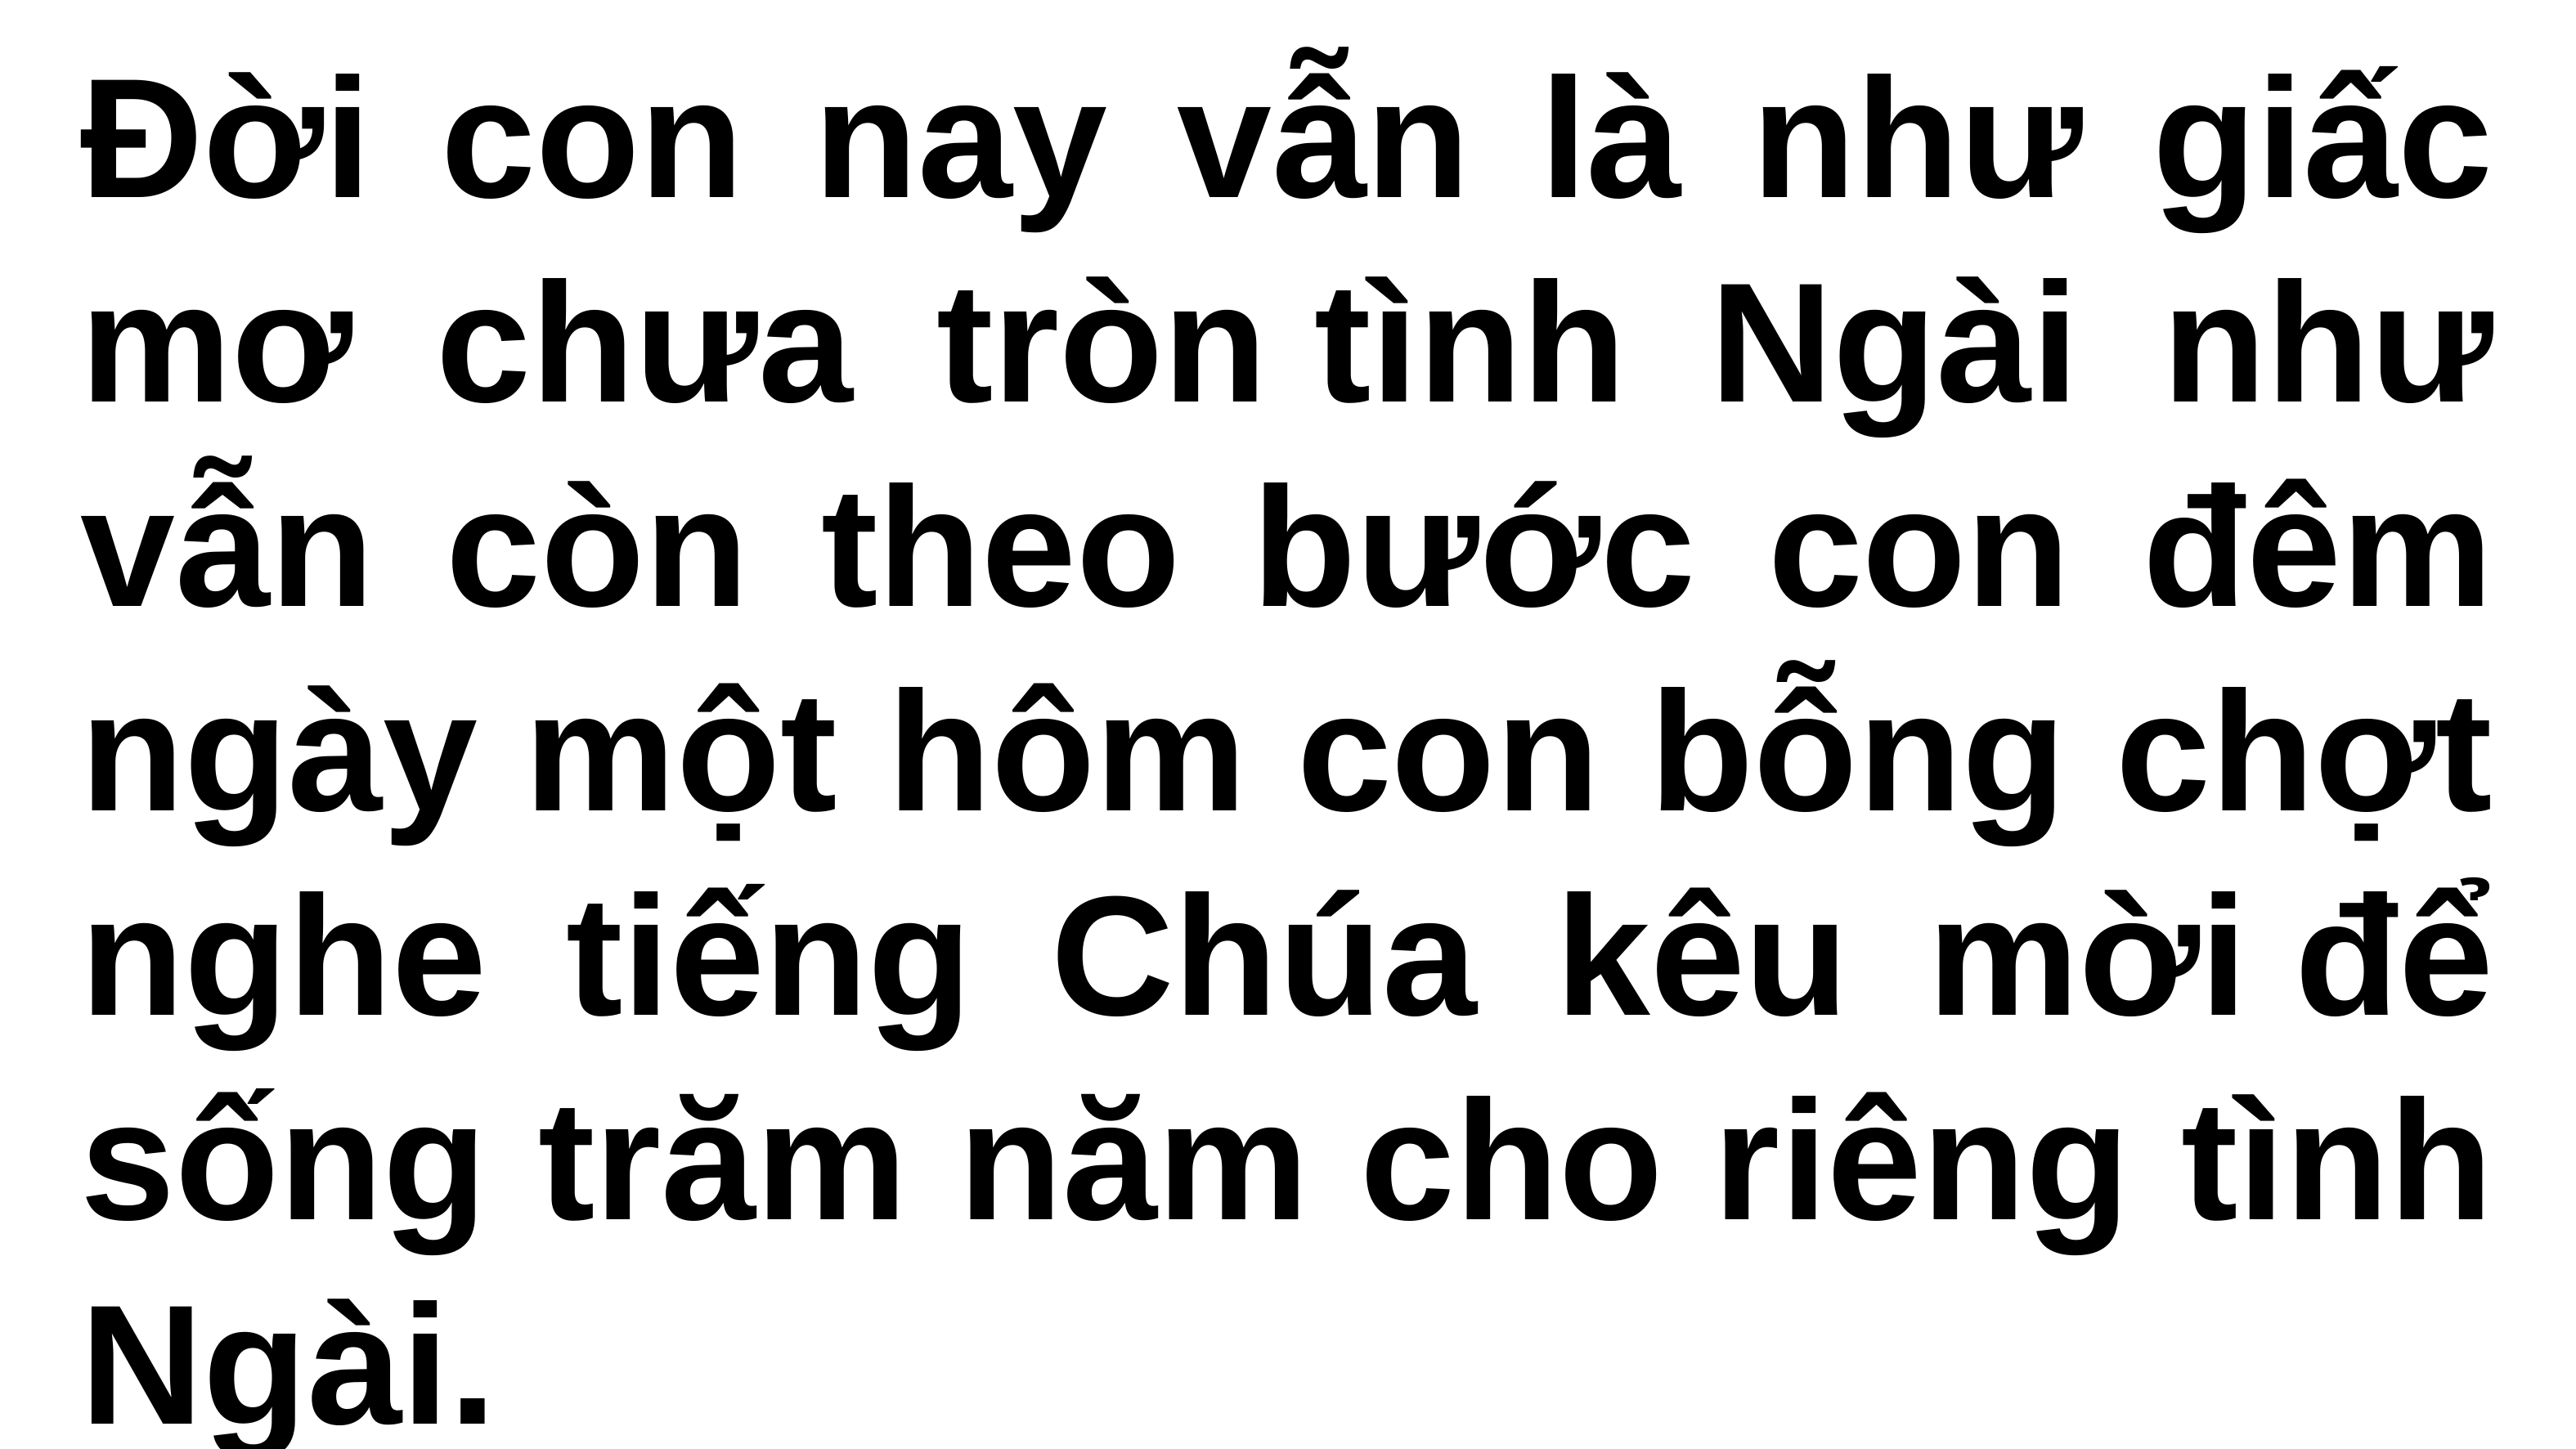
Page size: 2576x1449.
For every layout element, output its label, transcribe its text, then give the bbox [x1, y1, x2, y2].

list Đời con nay vẫn là như giấc mơ chưa tròn tình Ngài như vẫn còn theo bước con đêm ngày một hôm con bỗng chợt nghe tiếng Chúa kêu mời để sống trăm năm cho riêng tình Ngài. [61, 16, 2515, 1308]
